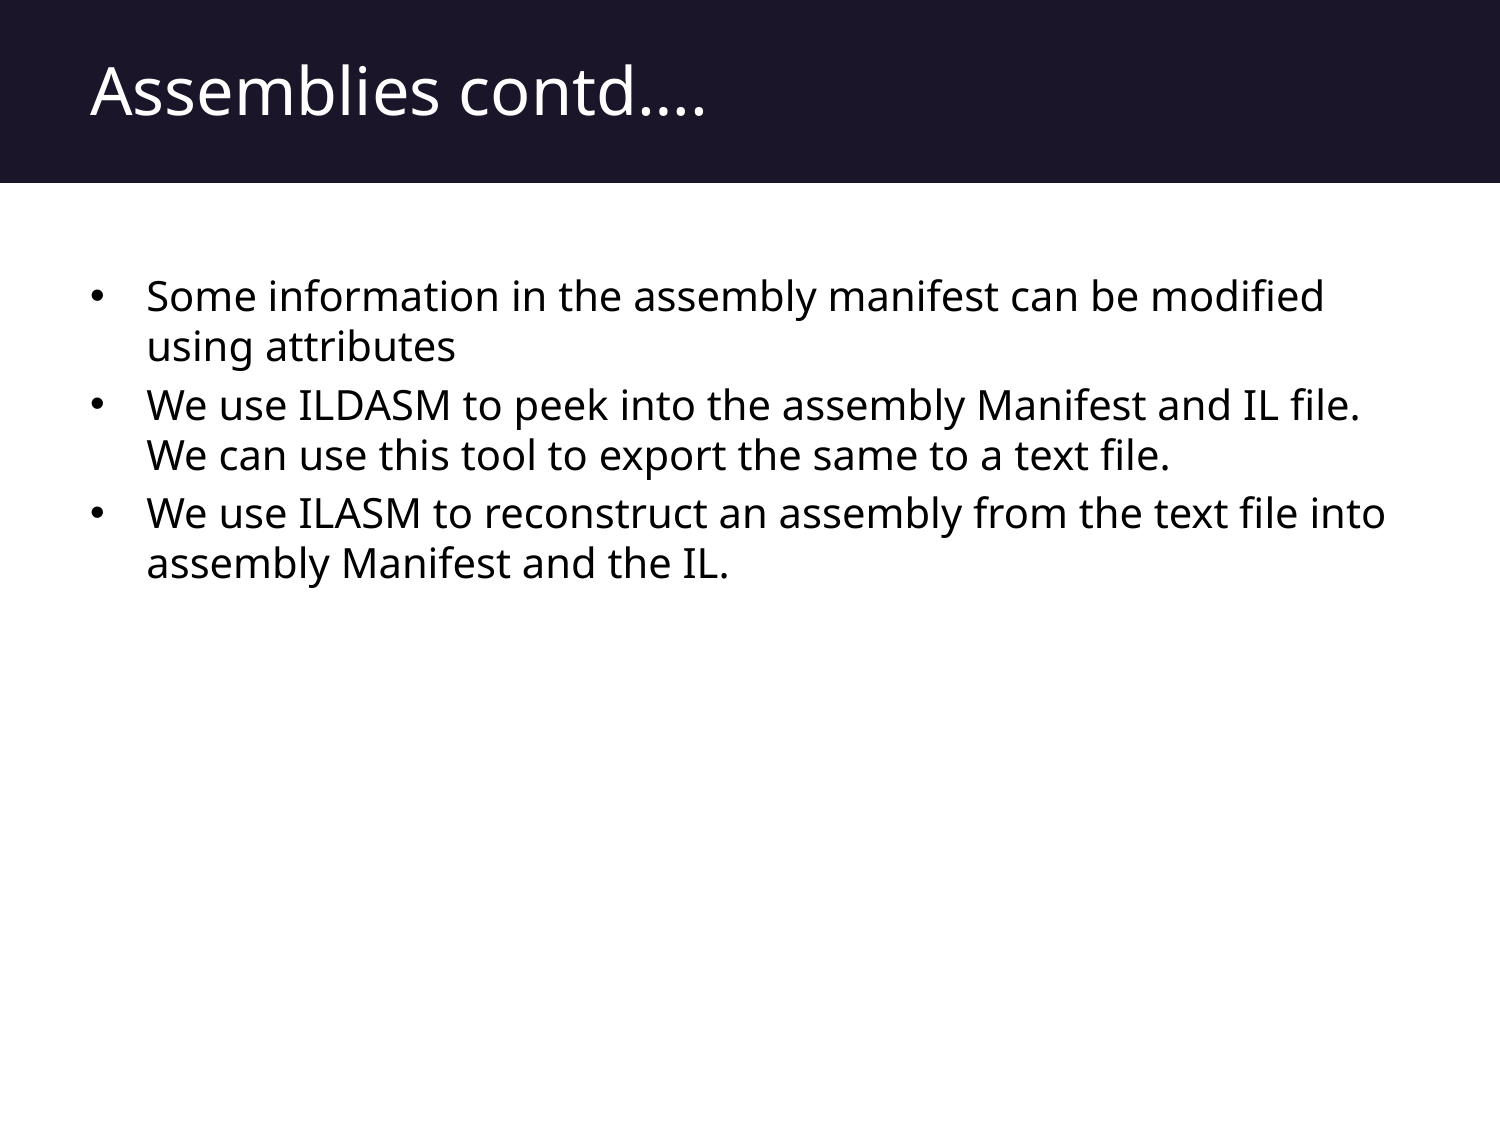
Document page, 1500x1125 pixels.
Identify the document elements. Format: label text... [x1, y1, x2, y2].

title Assemblies contd…. [75, 0, 1425, 183]
list Some information in the assembly manifest can be modified using attributes We use ILDASM to peek into the assembly Manifest and IL file. We can use this tool to export the same to a text file. We use ILASM to reconstruct an assembly from the text file into assembly Manifest and the IL. [75, 262, 1425, 1005]
